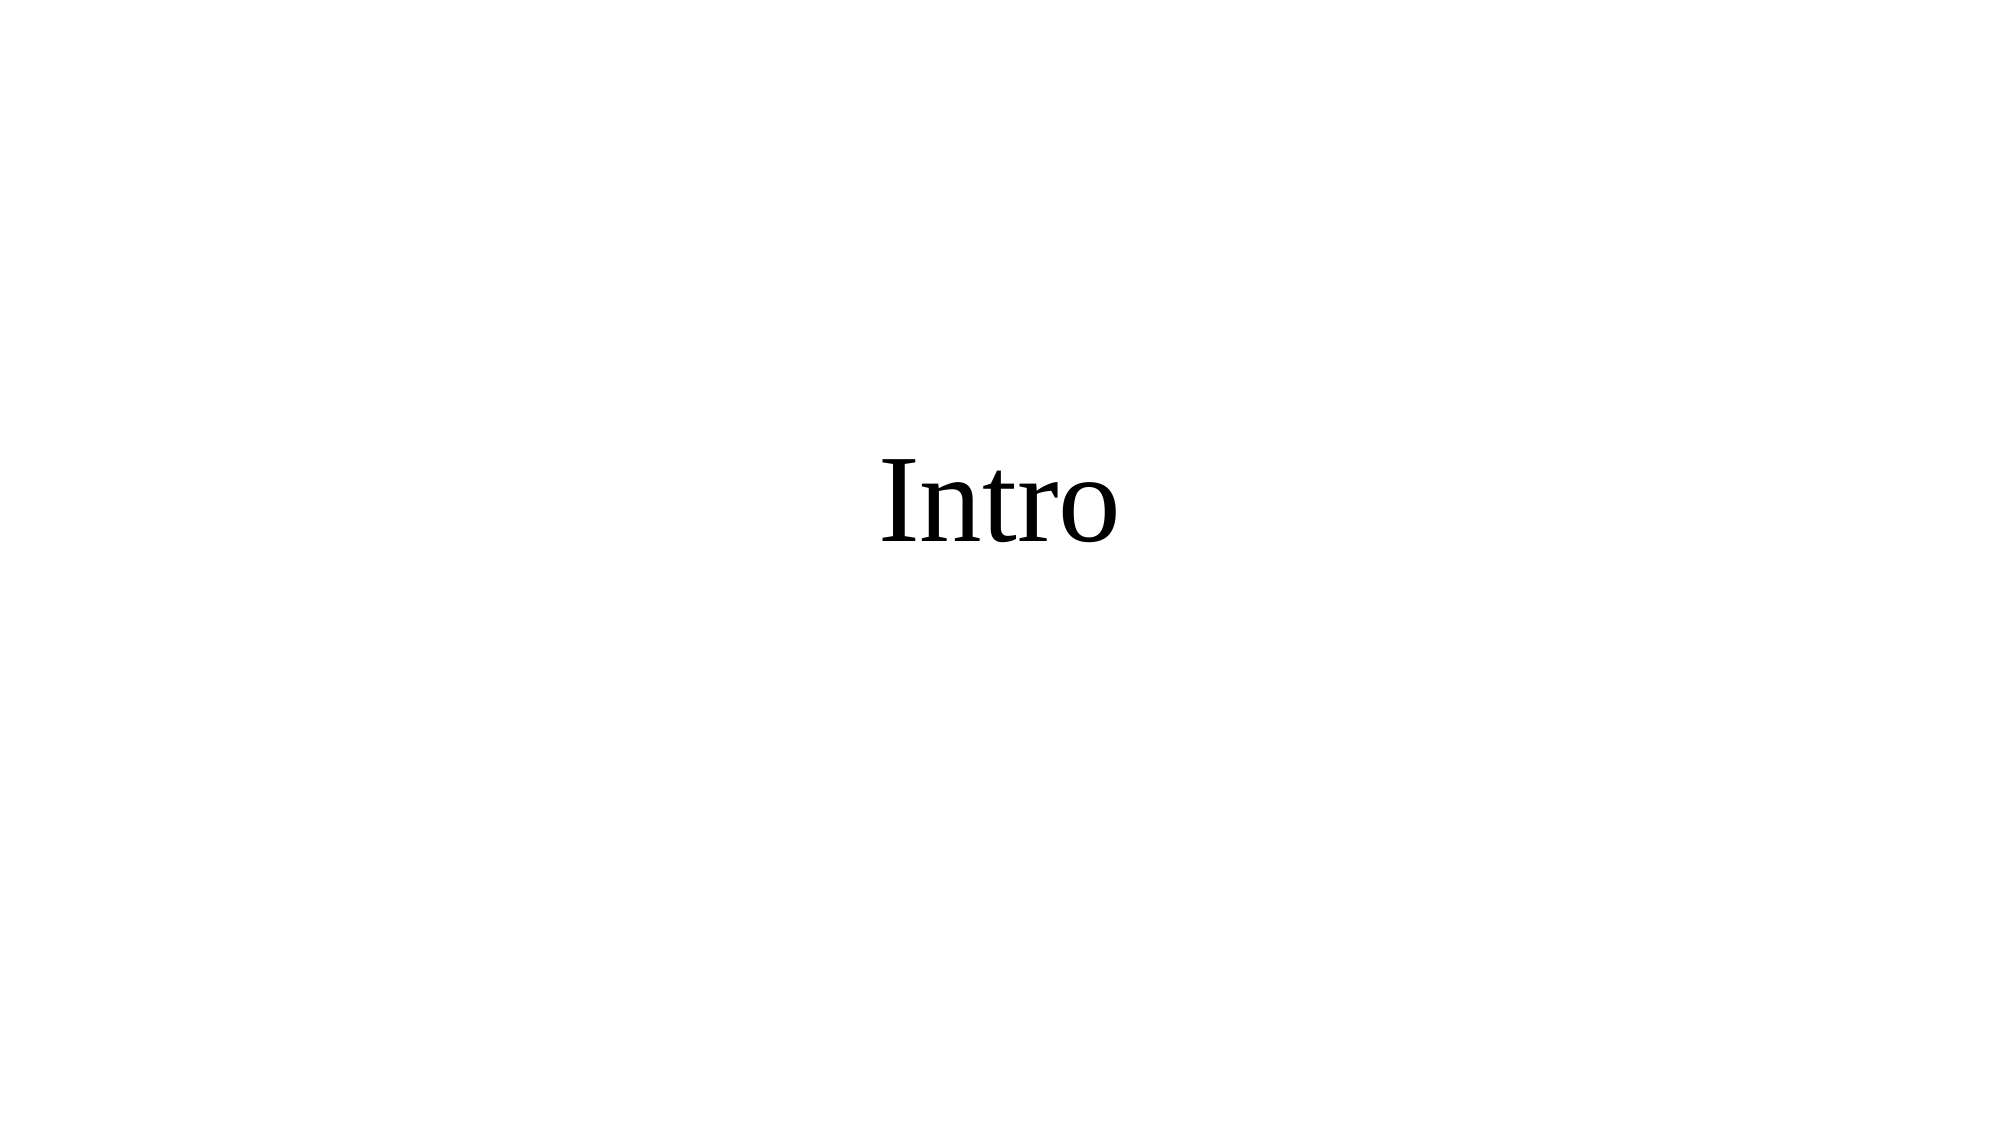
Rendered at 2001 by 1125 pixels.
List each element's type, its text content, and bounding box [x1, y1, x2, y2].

title Intro [249, 394, 1750, 576]
